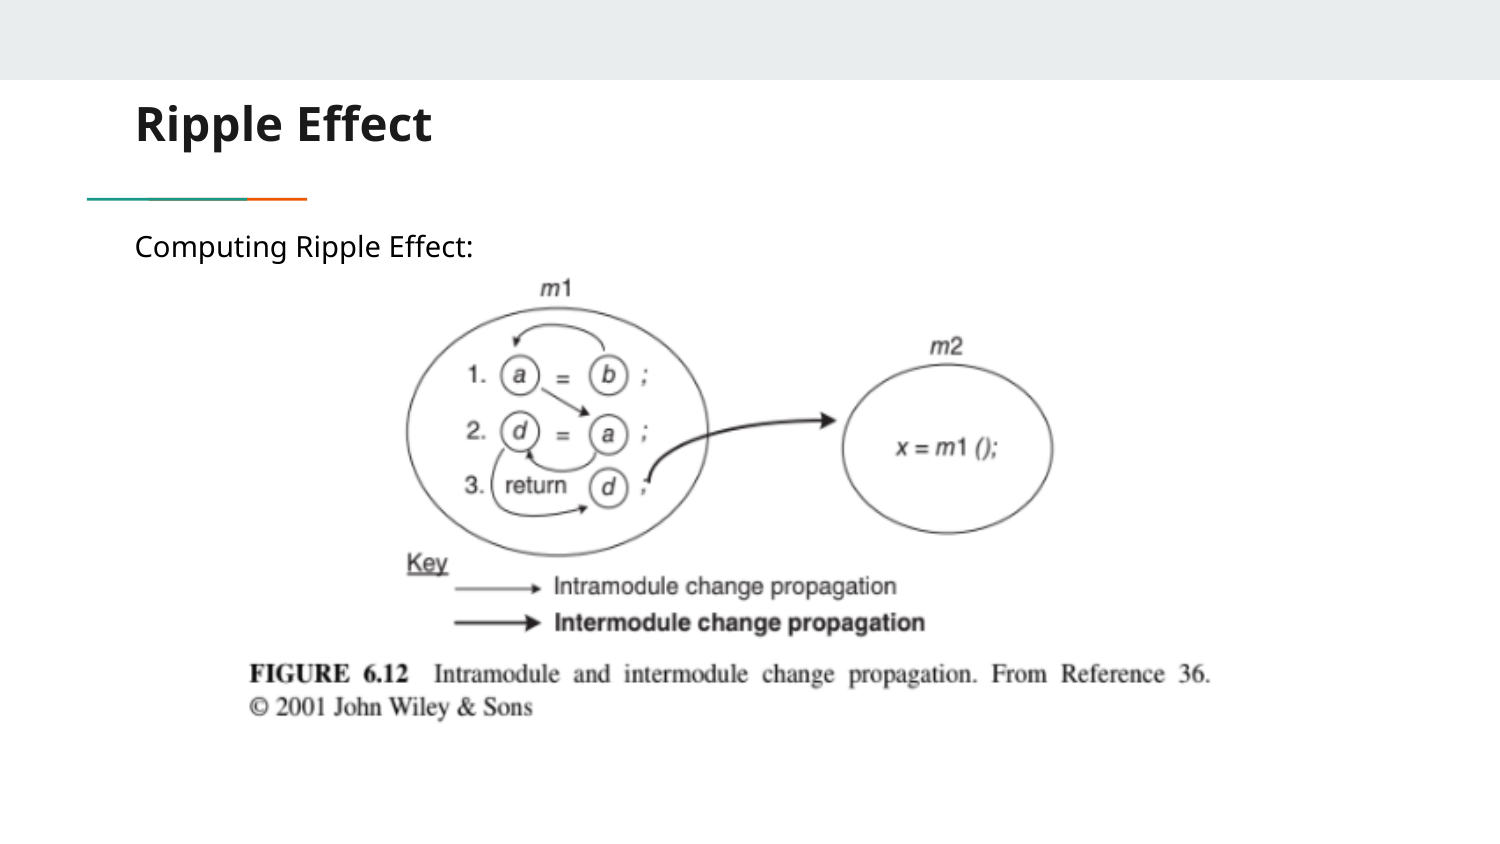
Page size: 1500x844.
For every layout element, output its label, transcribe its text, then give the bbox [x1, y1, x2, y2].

title Ripple Effect [119, 78, 1381, 167]
text_box Computing Ripple Effect: [119, 212, 1433, 278]
picture [198, 245, 1227, 741]
